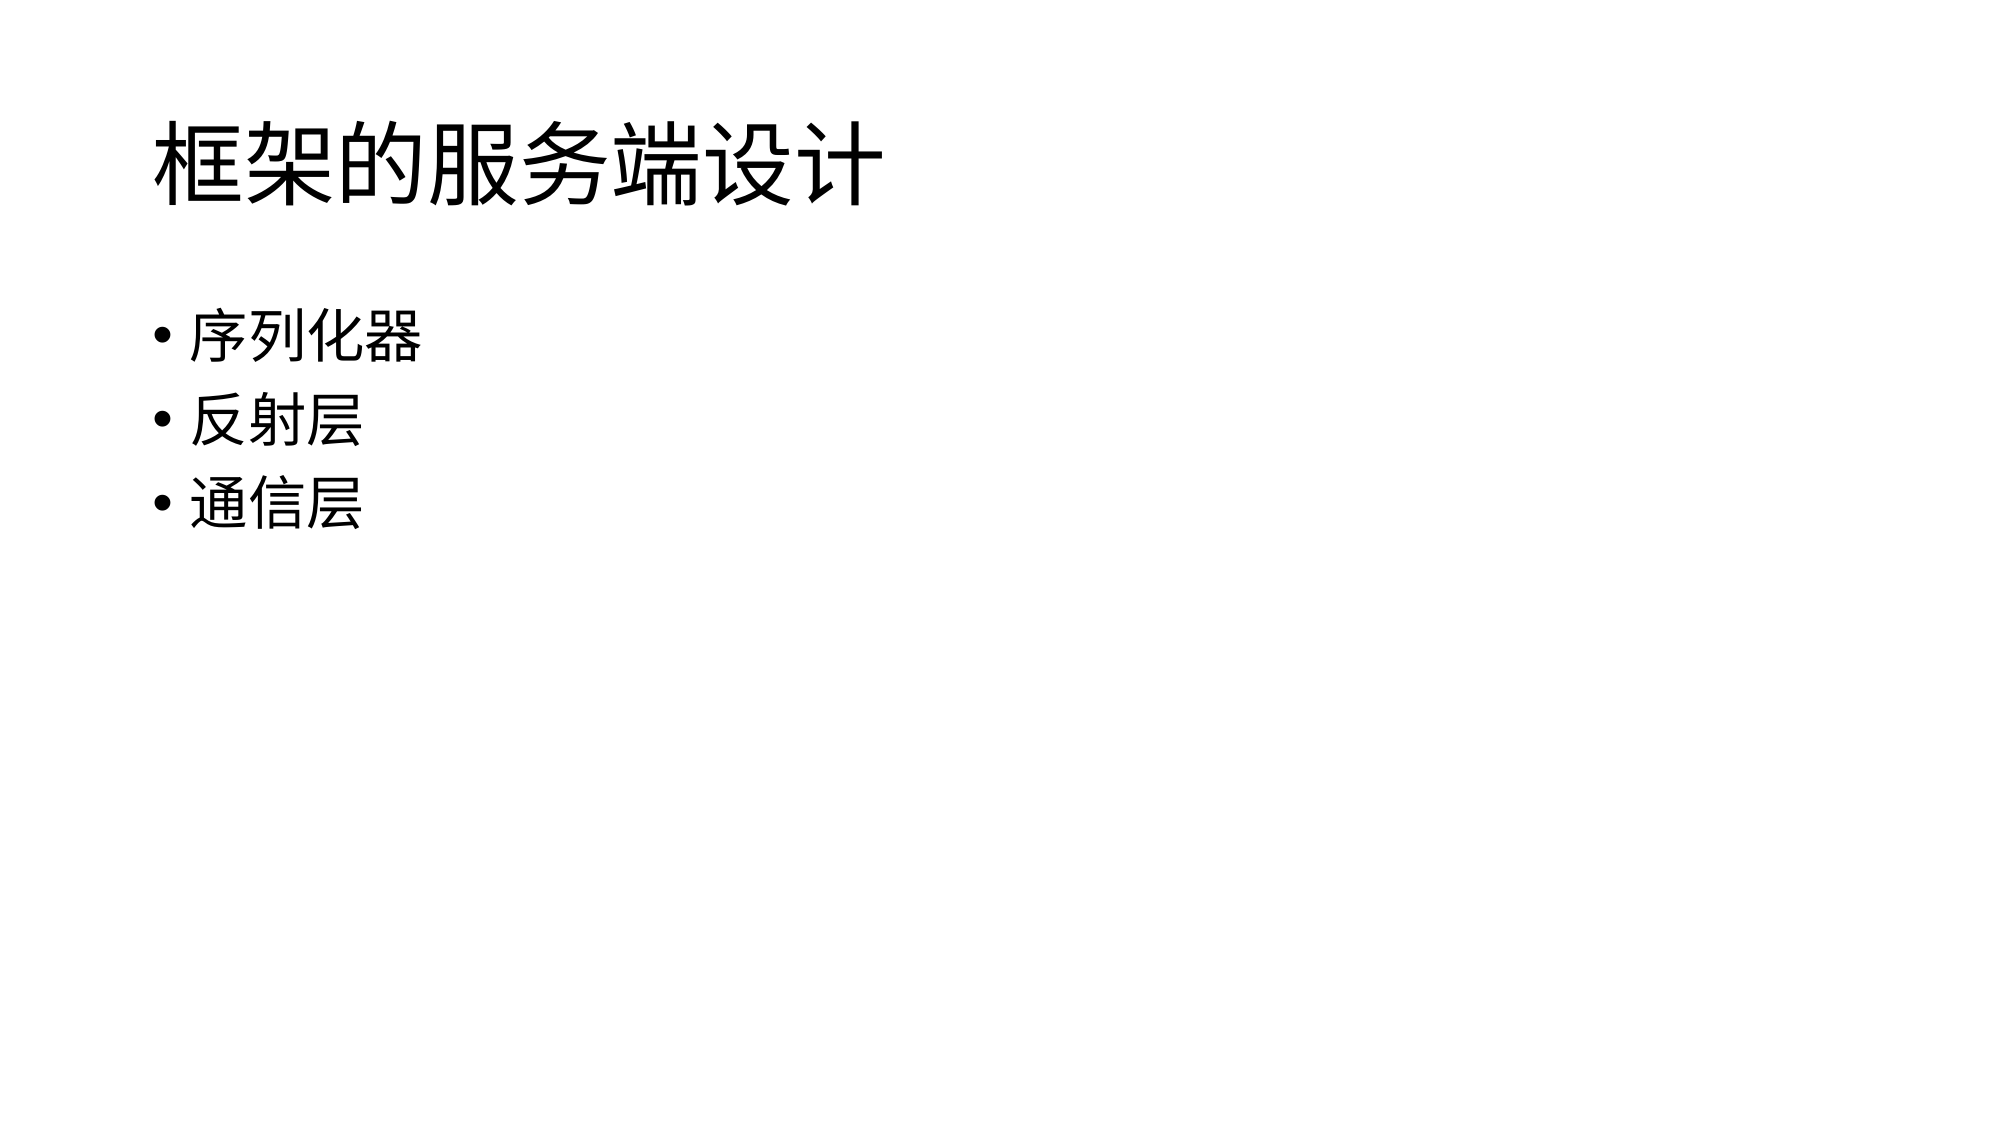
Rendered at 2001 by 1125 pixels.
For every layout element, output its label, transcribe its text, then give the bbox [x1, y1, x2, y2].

list 序列化器 反射层 通信层 [137, 299, 1863, 1014]
title 框架的服务端设计 [137, 59, 1863, 278]
